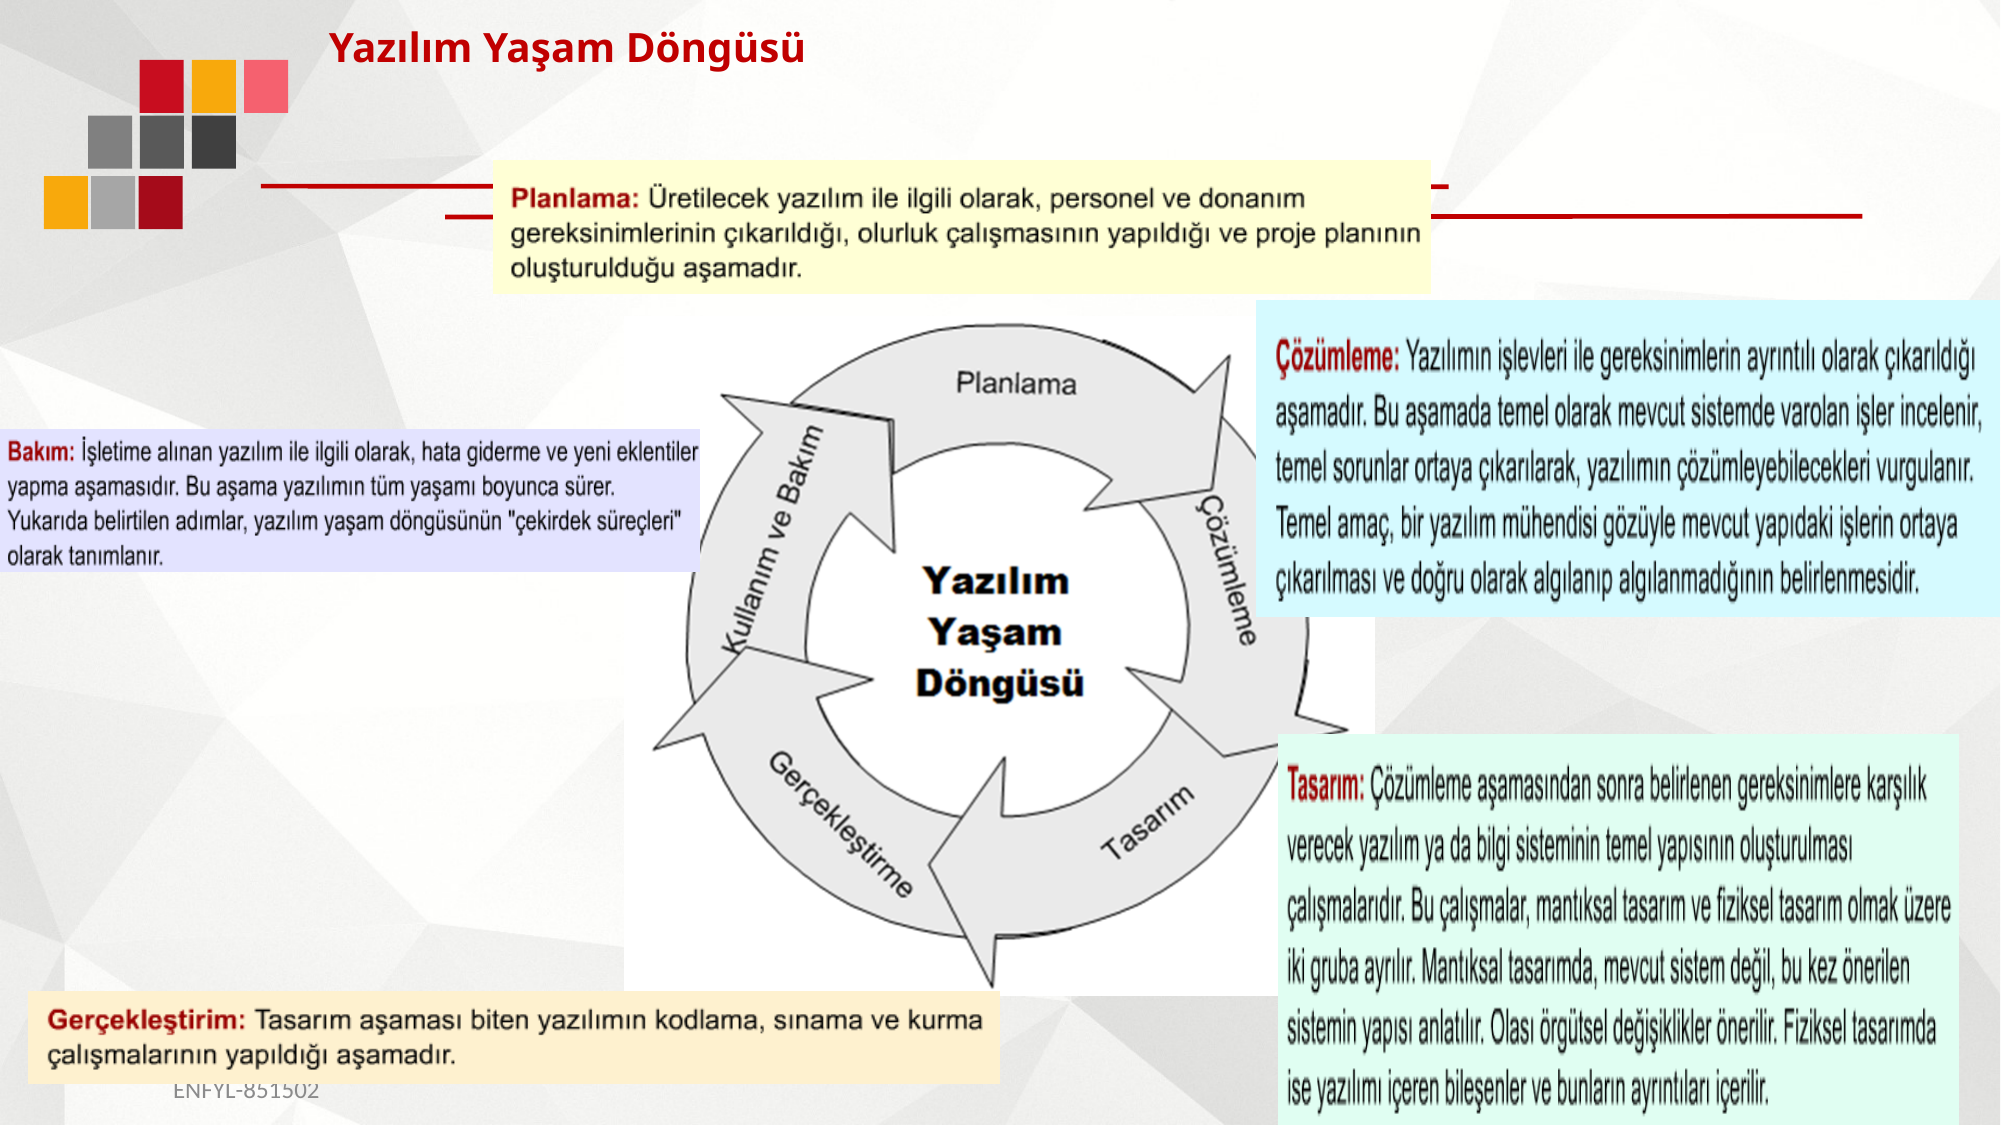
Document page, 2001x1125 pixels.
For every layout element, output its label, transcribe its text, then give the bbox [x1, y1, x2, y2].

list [624, 316, 1376, 996]
title Yazılım Yaşam Döngüsü [313, 20, 1863, 80]
picture [0, 0, 2001, 1125]
footer ENFYL-851502 [0, 1052, 494, 1125]
